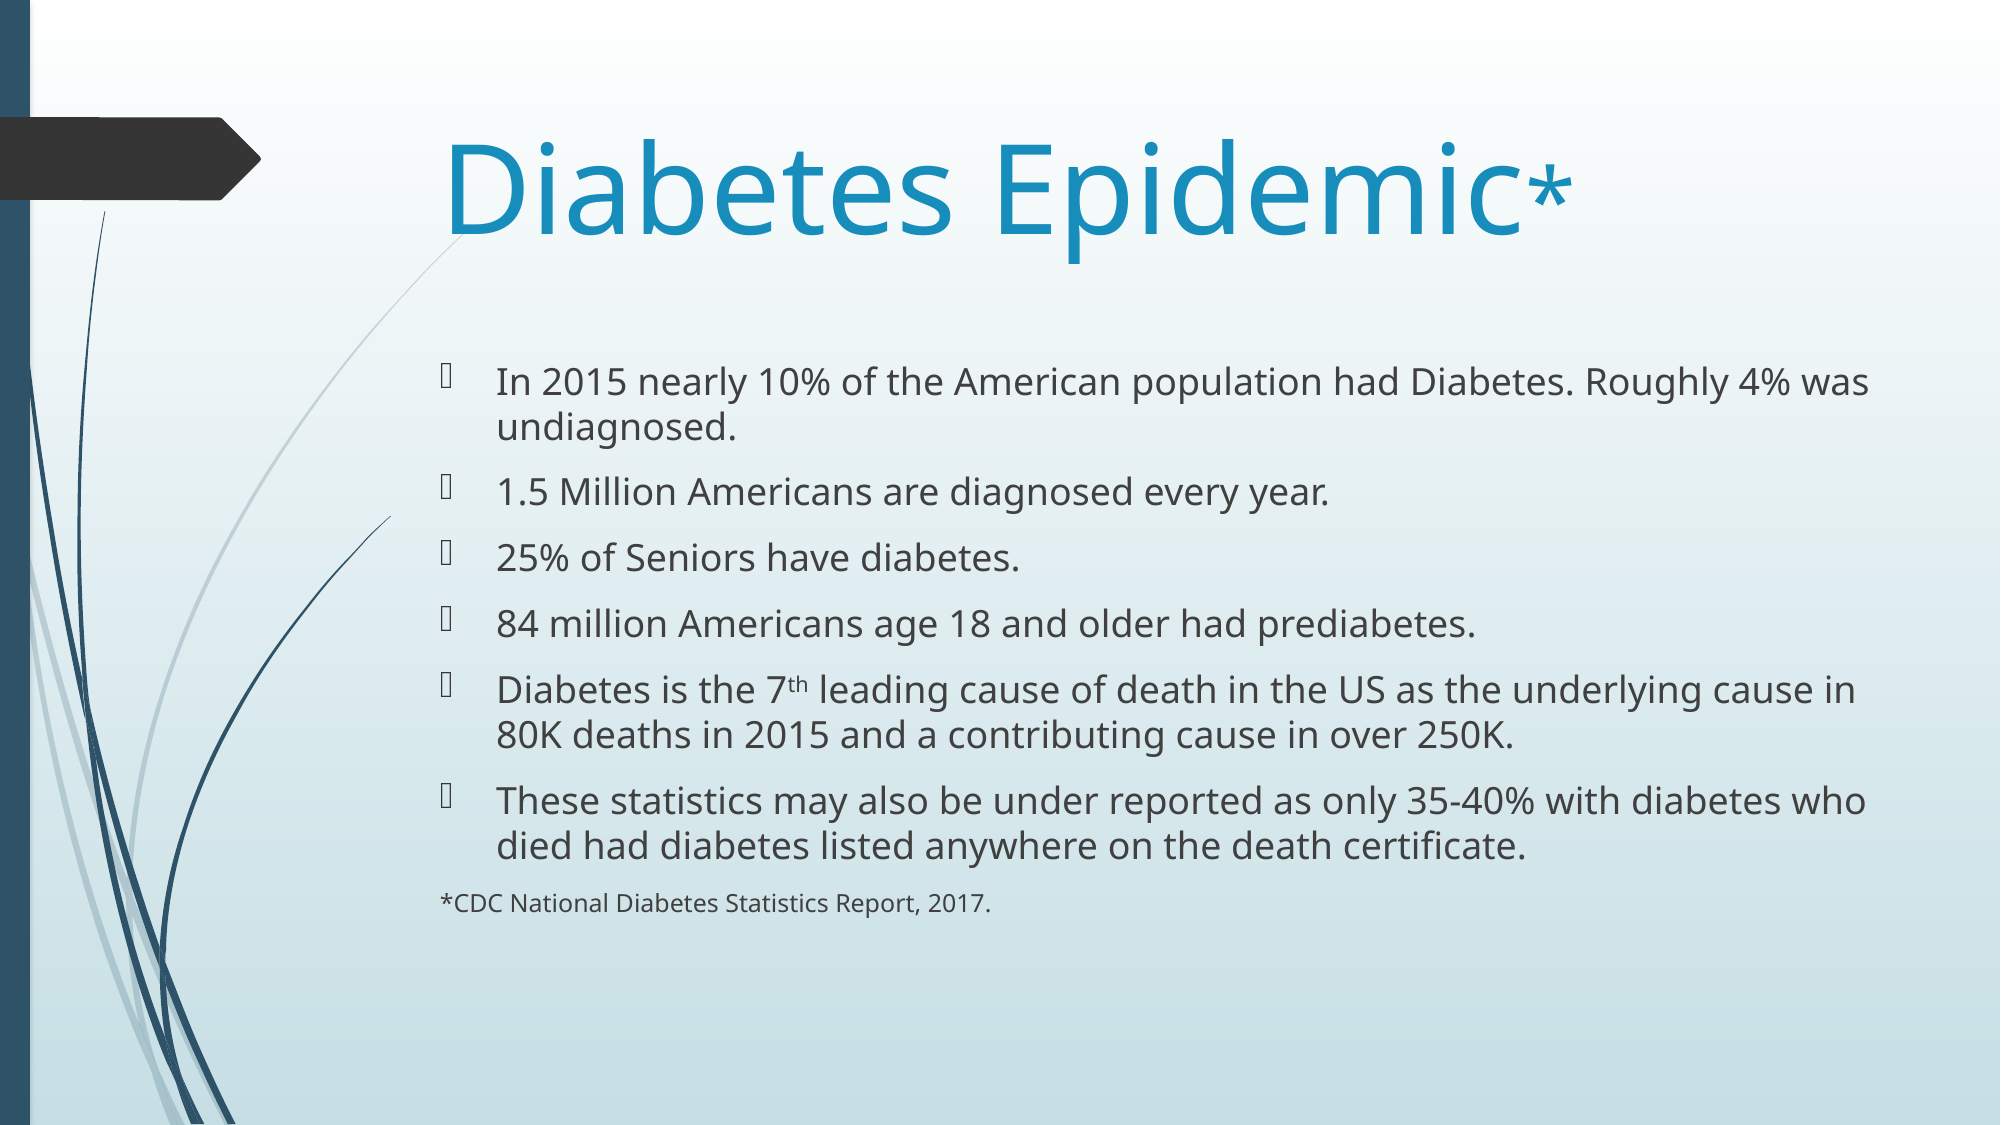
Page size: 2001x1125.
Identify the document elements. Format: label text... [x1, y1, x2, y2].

title Diabetes Epidemic* [425, 102, 1888, 313]
list In 2015 nearly 10% of the American population had Diabetes. Roughly 4% was undiagnosed. 1.5 Million Americans are diagnosed every year. 25% of Seniors have diabetes. 84 million Americans age 18 and older had prediabetes. Diabetes is the 7th leading cause of death in the US as the underlying cause in 80K deaths in 2015 and a contributing cause in over 250K. These statistics may also be under reported as only 35-40% with diabetes who died had diabetes listed anywhere on the death certificate. *CDC National Diabetes Statistics Report, 2017. [424, 350, 1888, 970]
